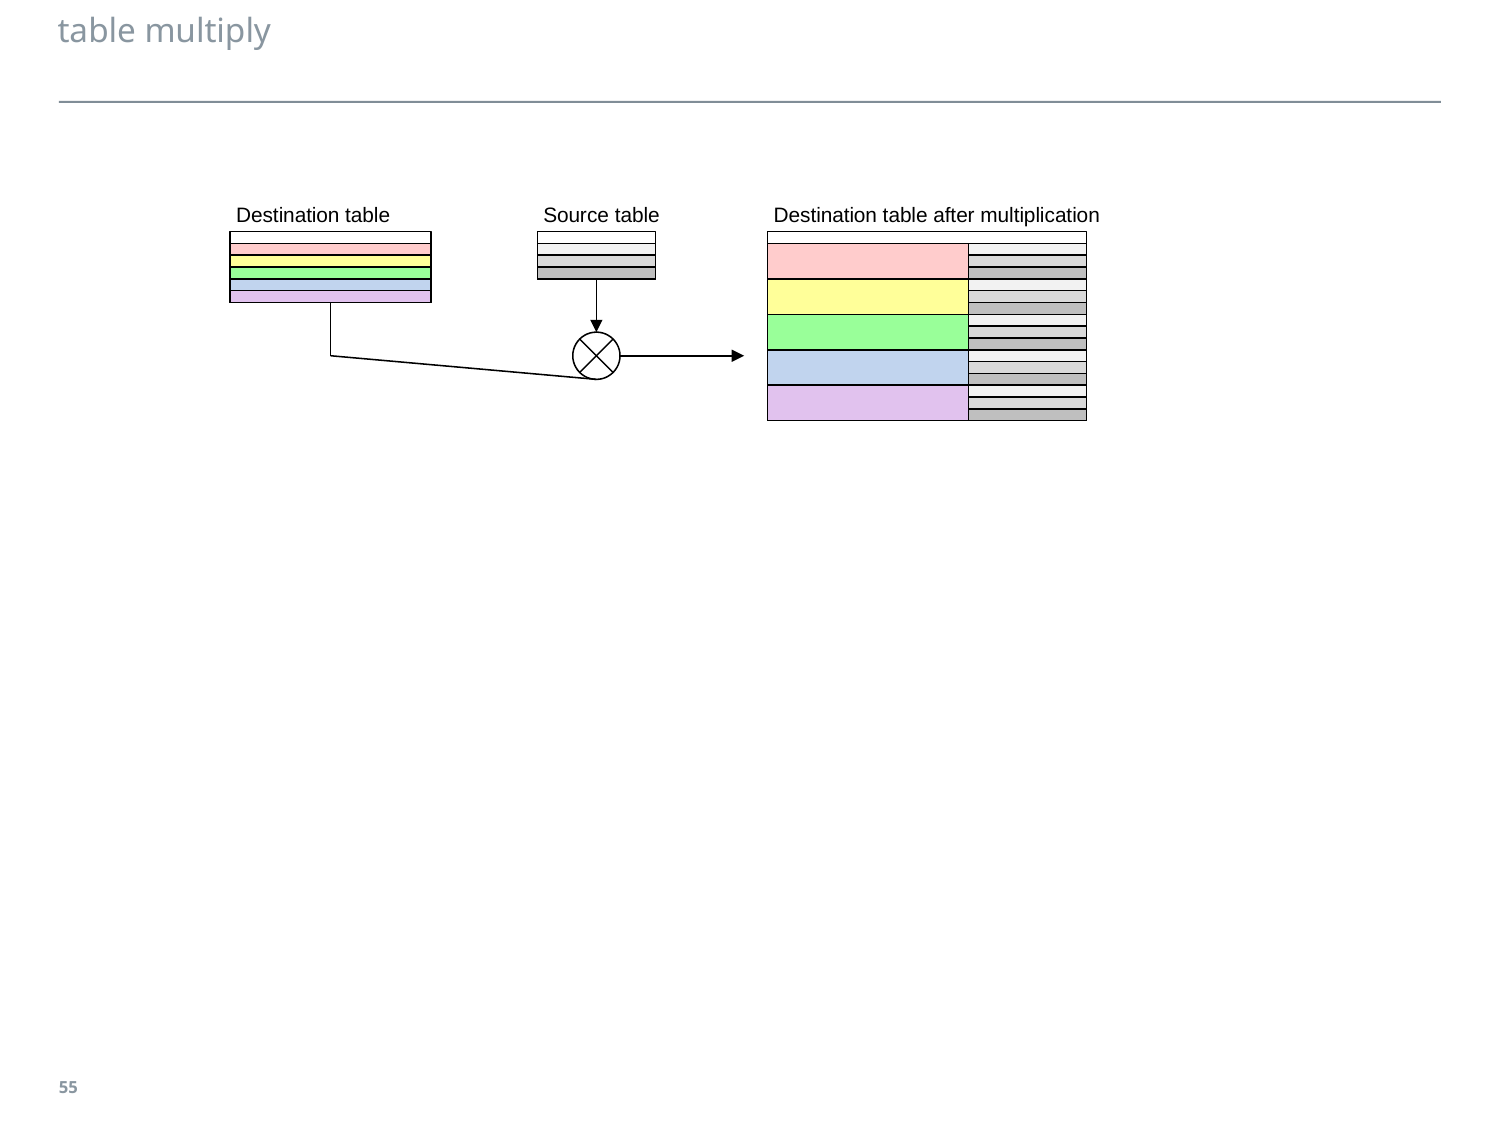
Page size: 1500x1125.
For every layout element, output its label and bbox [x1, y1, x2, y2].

text_box [535, 200, 717, 228]
text_box [228, 200, 409, 228]
text_box [766, 230, 1089, 423]
title [57, 1, 1440, 96]
text_box [766, 200, 947, 228]
text_box [228, 230, 745, 382]
